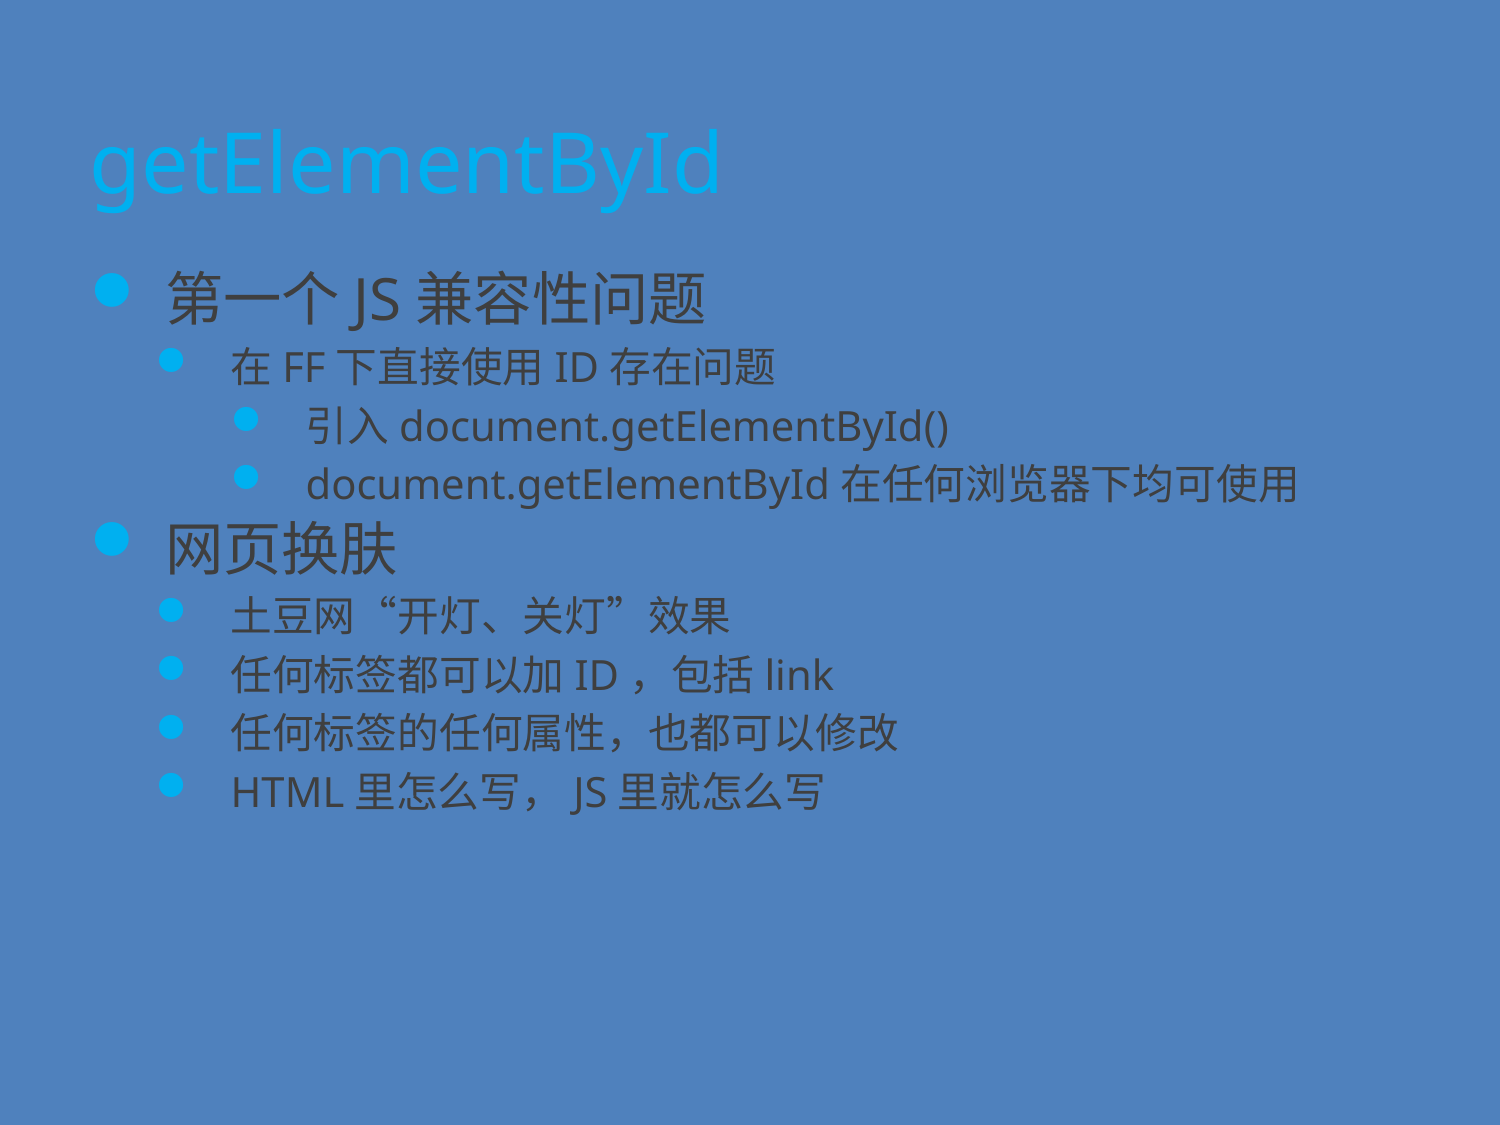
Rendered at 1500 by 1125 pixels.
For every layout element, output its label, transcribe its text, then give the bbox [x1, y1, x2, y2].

title getElementById [75, 101, 1425, 219]
list 第一个JS兼容性问题 在FF下直接使用ID存在问题 引入document.getElementById() document.getElementById在任何浏览器下均可使用 网页换肤 土豆网“开灯、关灯”效果 任何标签都可以加ID，包括link 任何标签的任何属性，也都可以修改 HTML里怎么写，JS里就怎么写 [75, 262, 1425, 1125]
